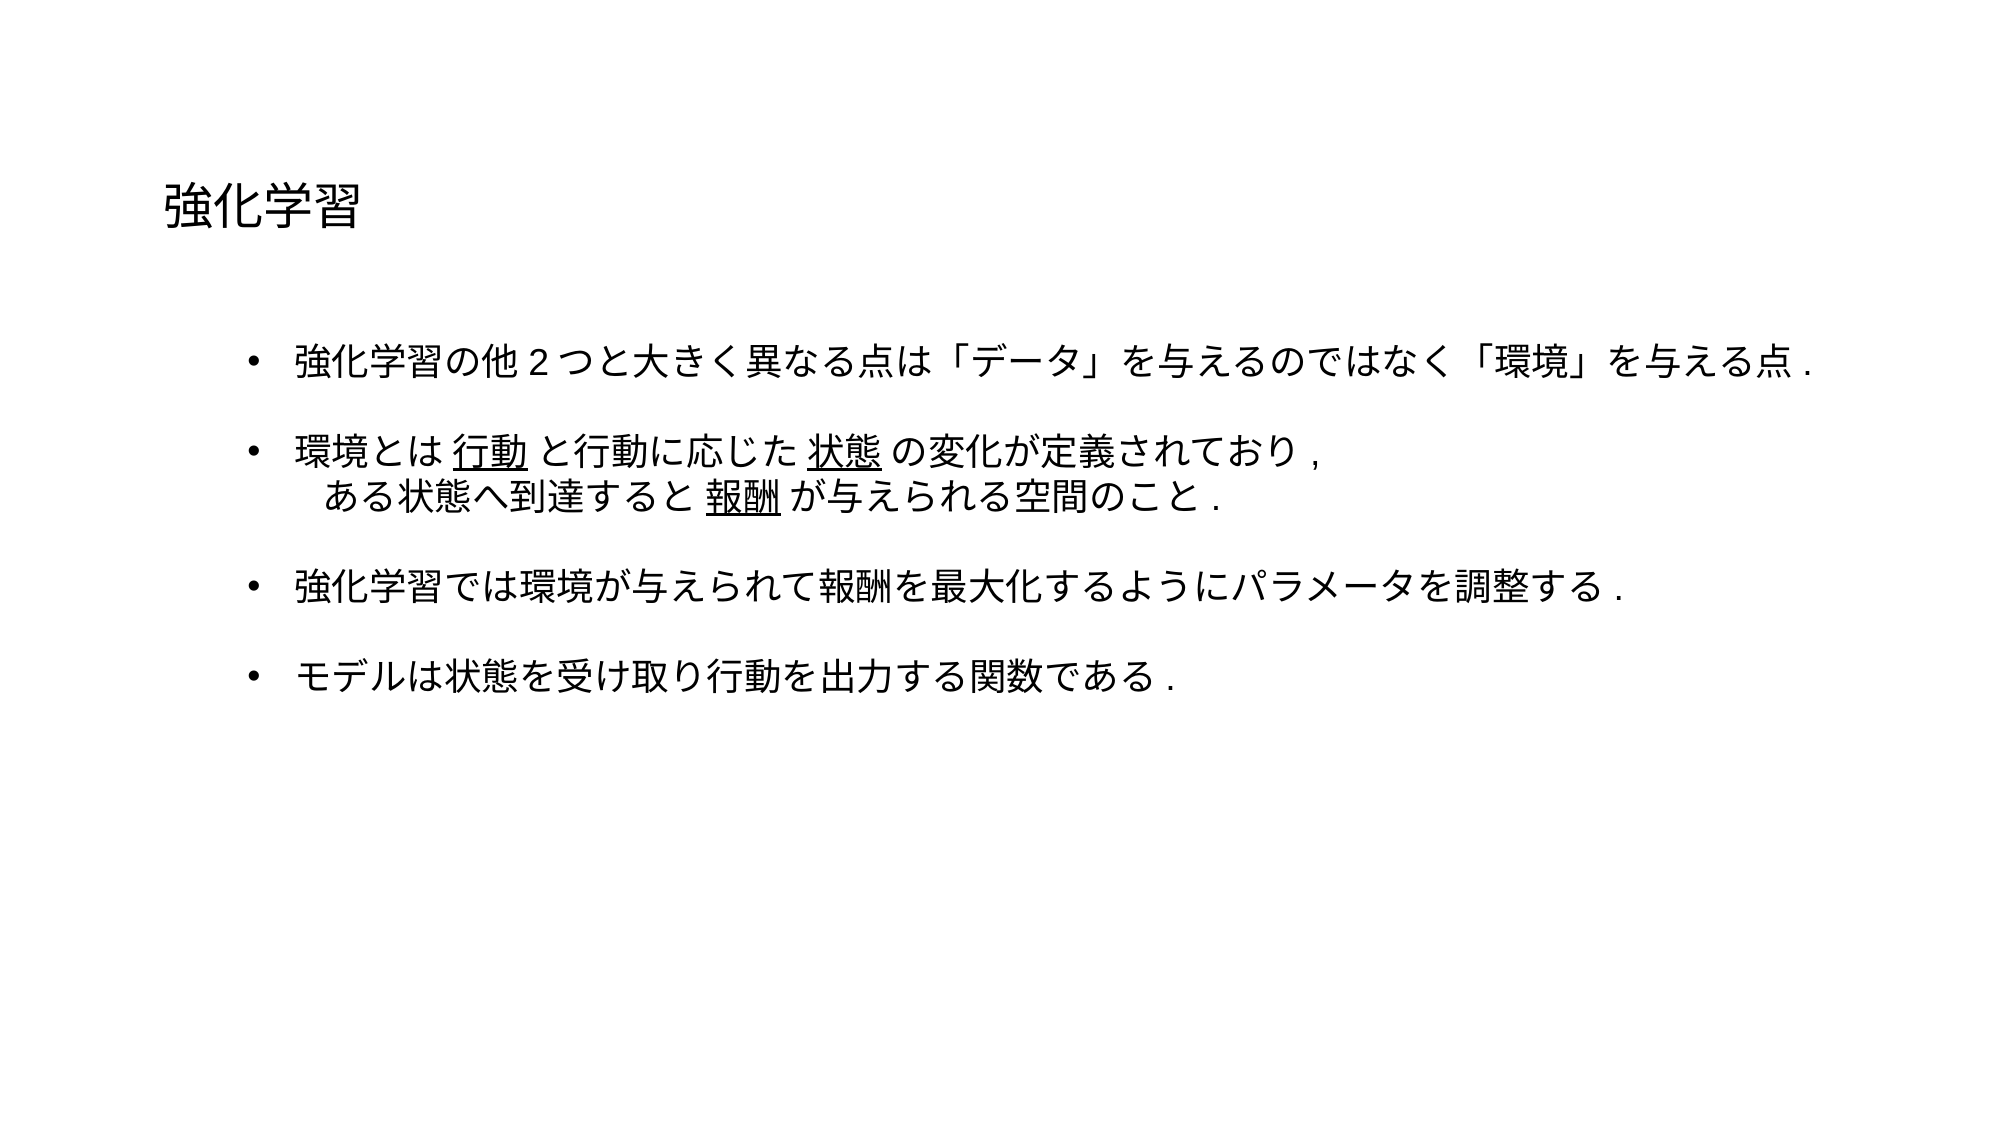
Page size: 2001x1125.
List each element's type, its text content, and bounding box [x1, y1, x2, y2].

text_box 強化学習 [149, 167, 815, 243]
text_box 強化学習の他2つと大きく異なる点は「データ」を与えるのではなく「環境」を与える点. 環境とは 行動 と行動に応じた 状態 の変化が定義されており, ある状態へ到達すると 報酬 が与えられる空間のこと. 強化学習では環境が与えられて報酬を最大化するようにパラメータを調整する. モデルは状態を受け取り行動を出力する関数である. [232, 330, 1828, 705]
